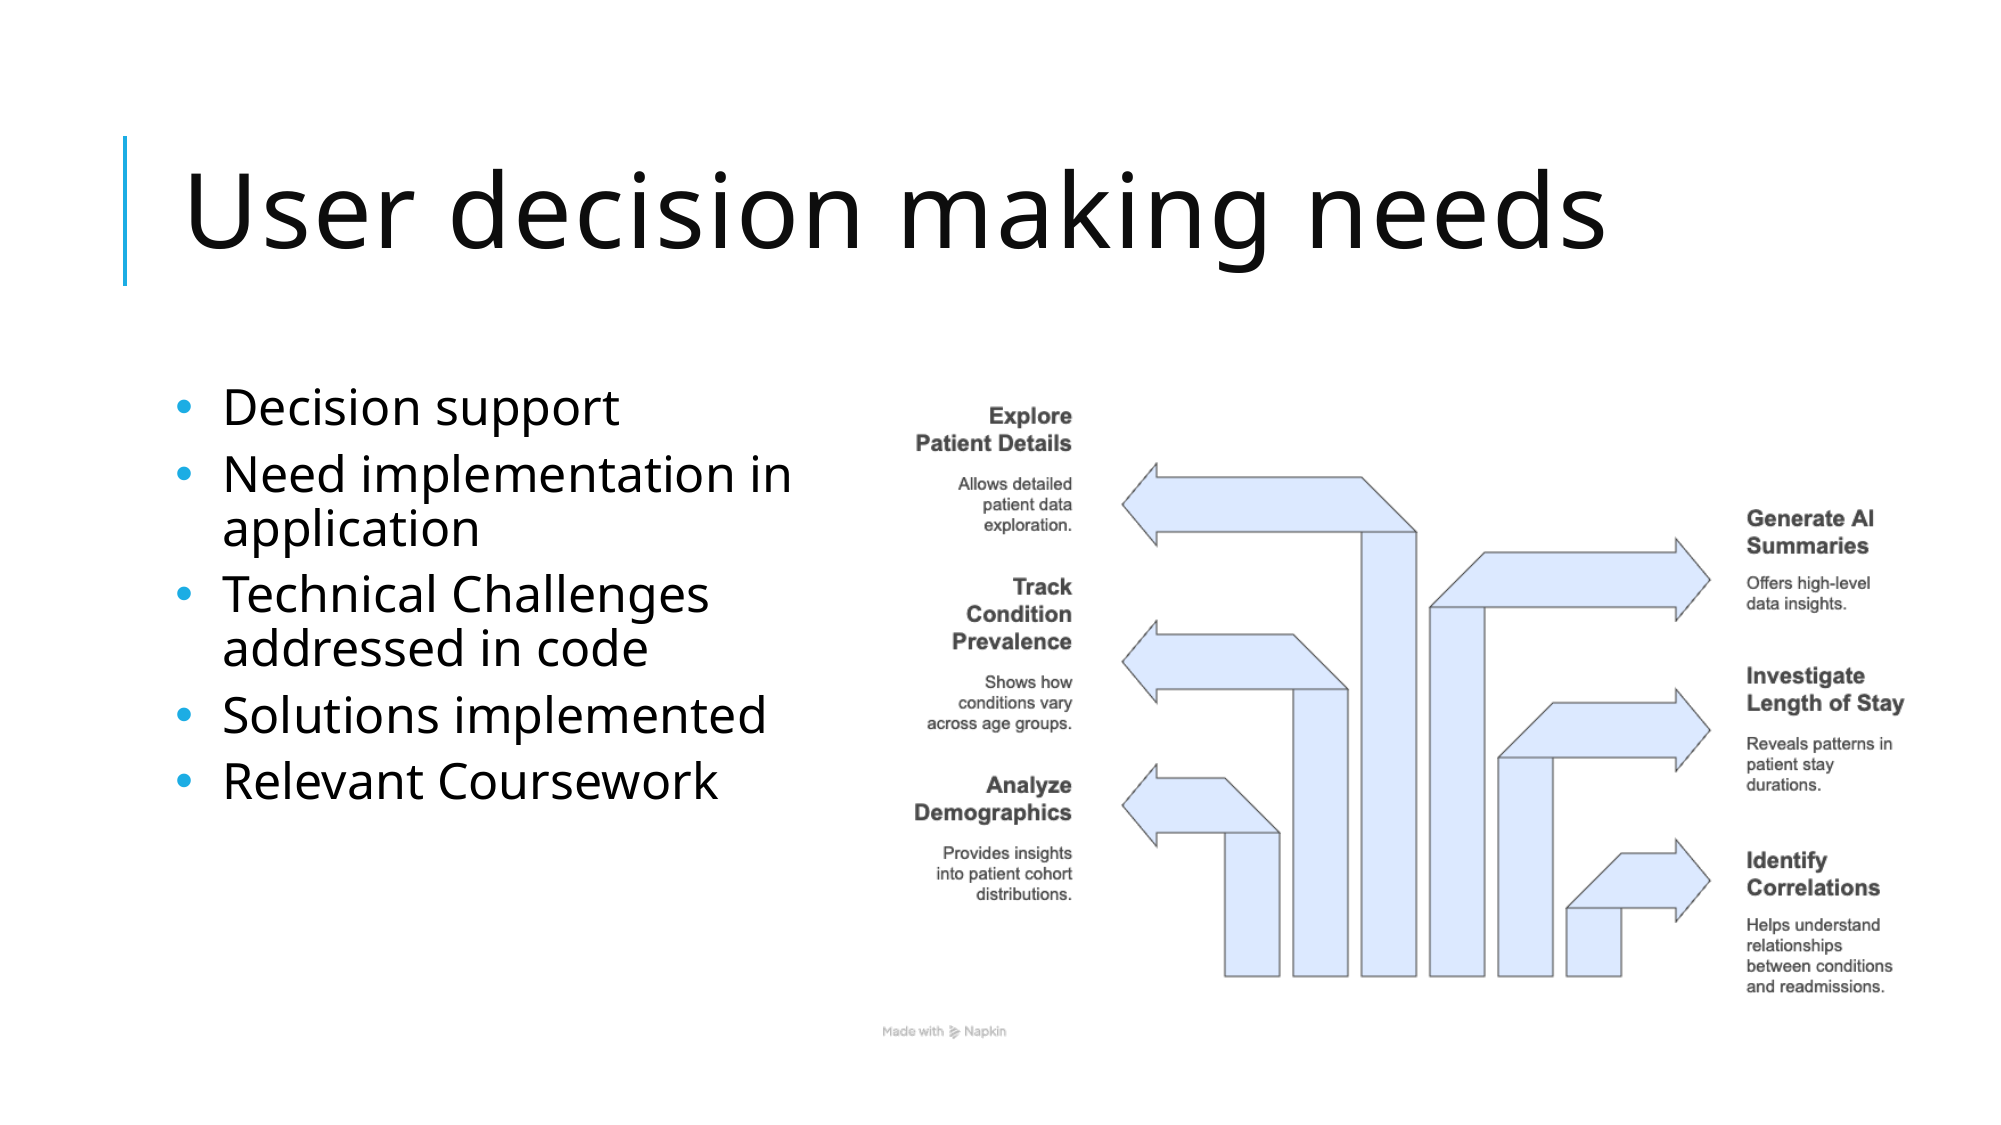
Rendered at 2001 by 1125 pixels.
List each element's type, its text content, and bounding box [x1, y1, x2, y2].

text_box Decision support Need implementation in application Technical Challenges addressed in code Solutions implemented Relevant Coursework [167, 374, 849, 1020]
picture [856, 278, 1963, 1063]
title User decision making needs [168, 96, 1763, 342]
